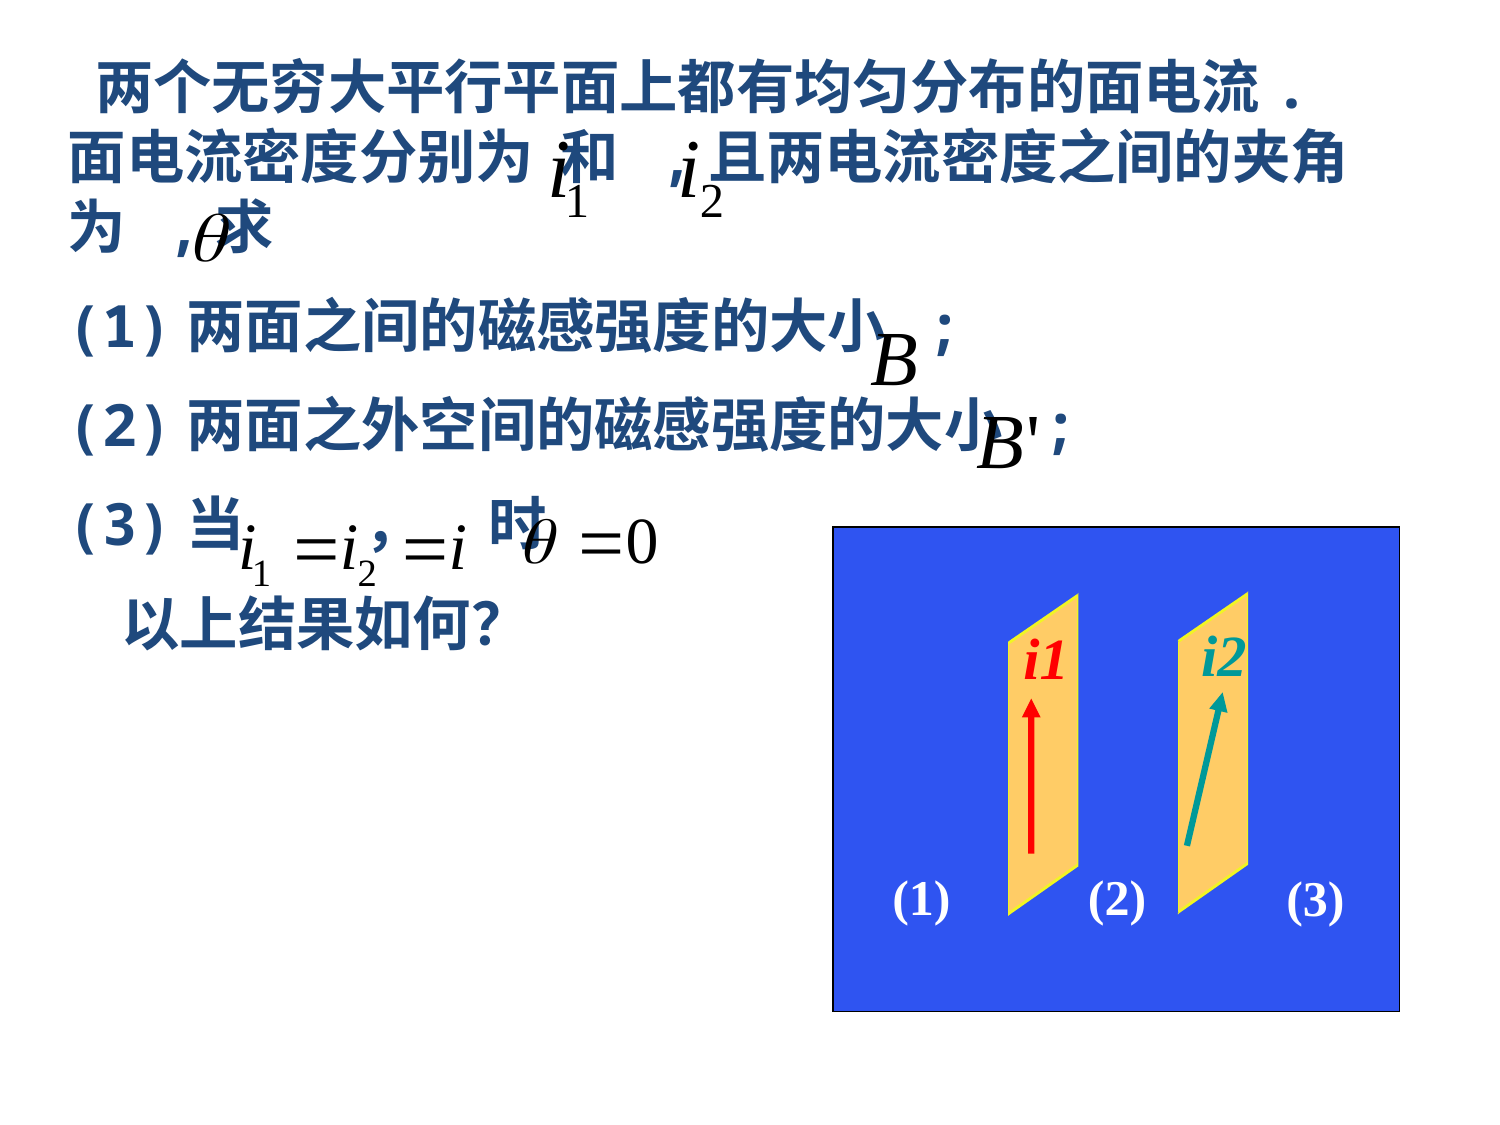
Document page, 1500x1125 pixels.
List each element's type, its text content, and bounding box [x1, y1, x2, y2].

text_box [852, 590, 1361, 935]
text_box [513, 503, 668, 581]
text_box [855, 314, 935, 399]
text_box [1007, 613, 1085, 854]
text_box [962, 396, 1054, 482]
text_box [666, 113, 737, 232]
text_box [832, 527, 1400, 1012]
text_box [182, 196, 243, 280]
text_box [537, 113, 601, 232]
text_box 两个无穷大平行平面上都有均匀分布的面电流.面电流密度分别为 和 ,且两电流密度之间的夹角为 ,求 (1)两面之间的磁感强度的大小 ; (2)两面之外空间的磁感强度的大小 ; (3)当 ， 时 以上结果如何？ [53, 42, 1367, 664]
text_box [229, 503, 479, 598]
